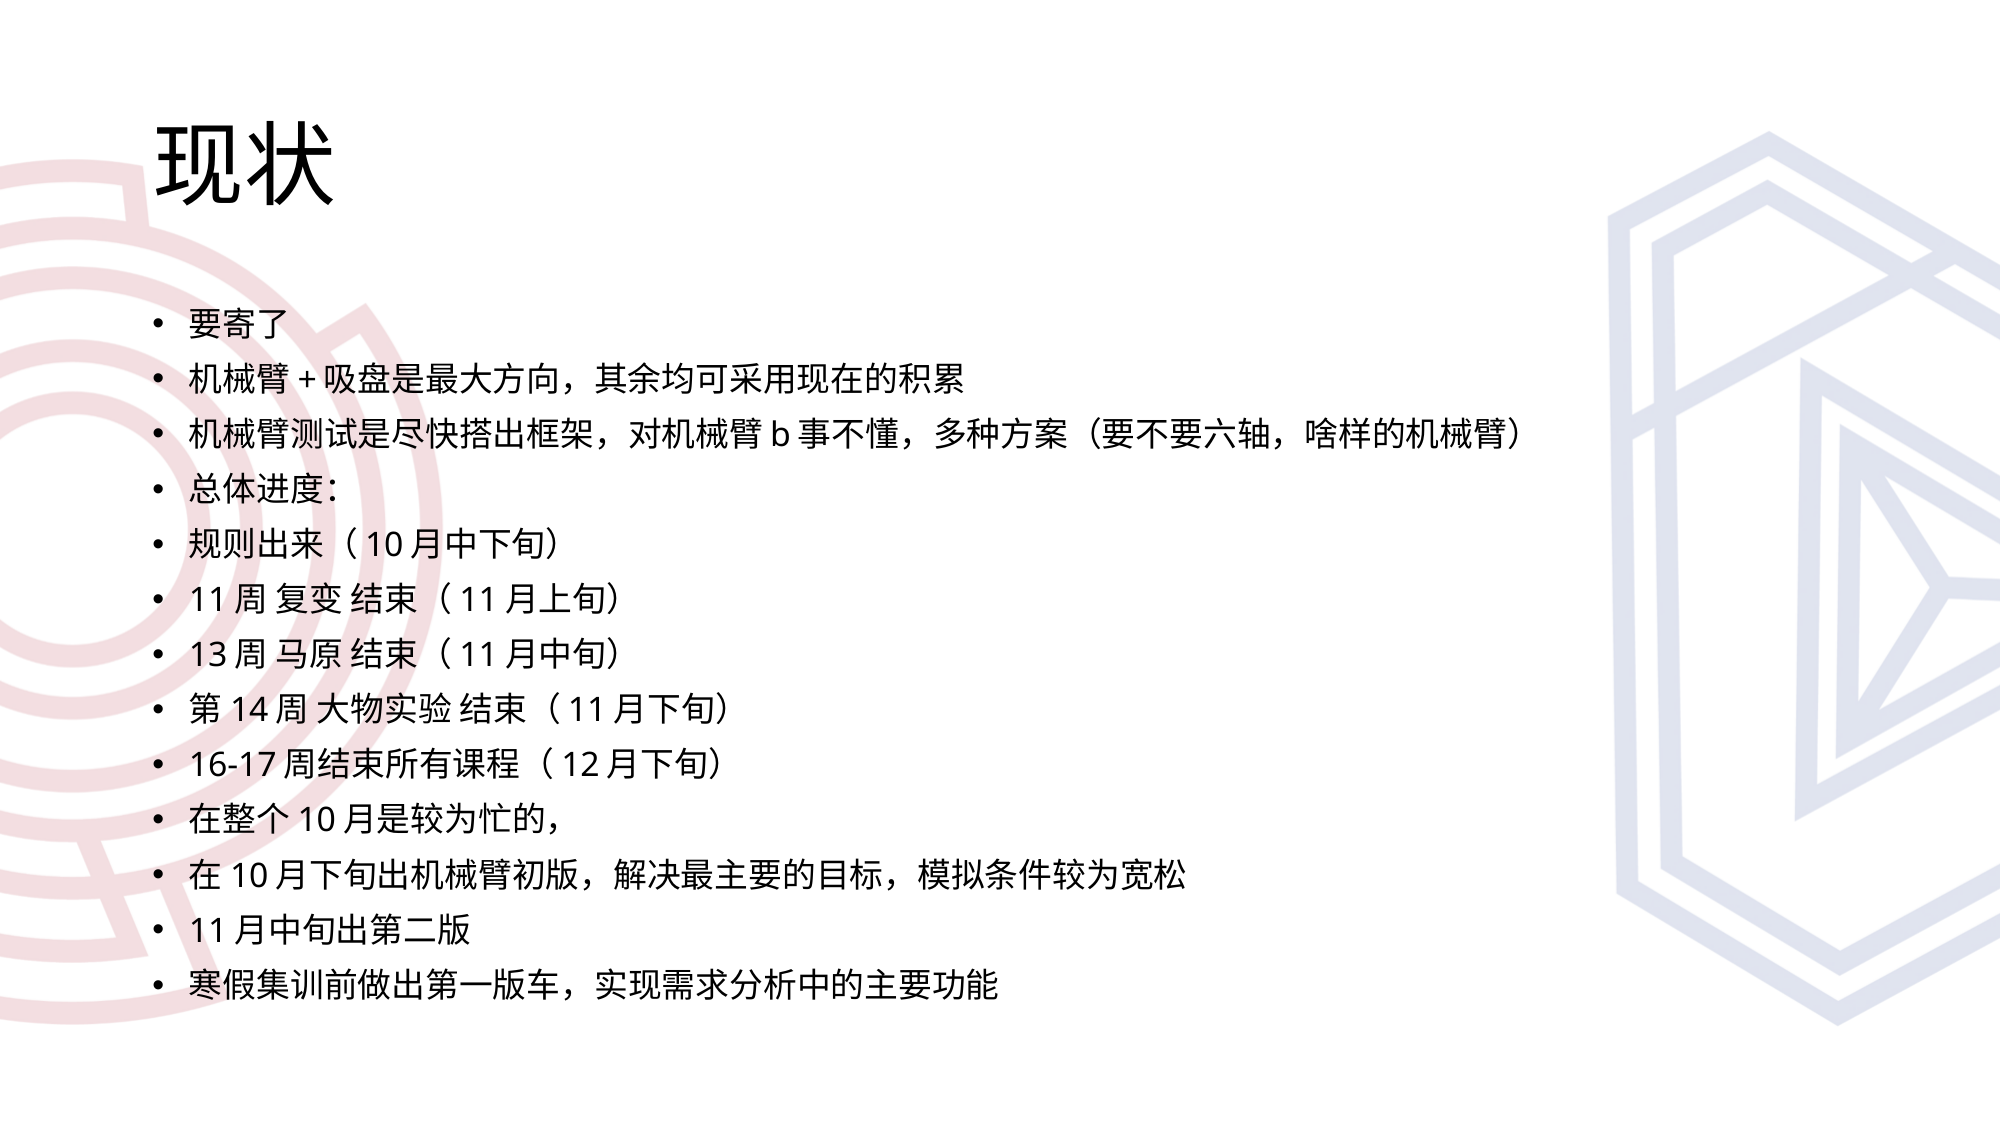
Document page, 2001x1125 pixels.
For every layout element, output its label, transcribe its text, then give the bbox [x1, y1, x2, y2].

list 要寄了 机械臂+吸盘是最大方向，其余均可采用现在的积累 机械臂测试是尽快搭出框架，对机械臂b事不懂，多种方案（要不要六轴，啥样的机械臂） 总体进度： 规则出来（10月中下旬） 11周 复变 结束（11月上旬） 13周 马原 结束（11月中旬） 第14周 大物实验 结束（11月下旬） 16-17周结束所有课程（12月下旬） 在整个10月是较为忙的， 在10月下旬出机械臂初版，解决最主要的目标，模拟条件较为宽松 11月中旬出第二版 寒假集训前做出第一版车，实现需求分析中的主要功能 [137, 299, 1863, 1014]
title 现状 [137, 59, 1863, 278]
